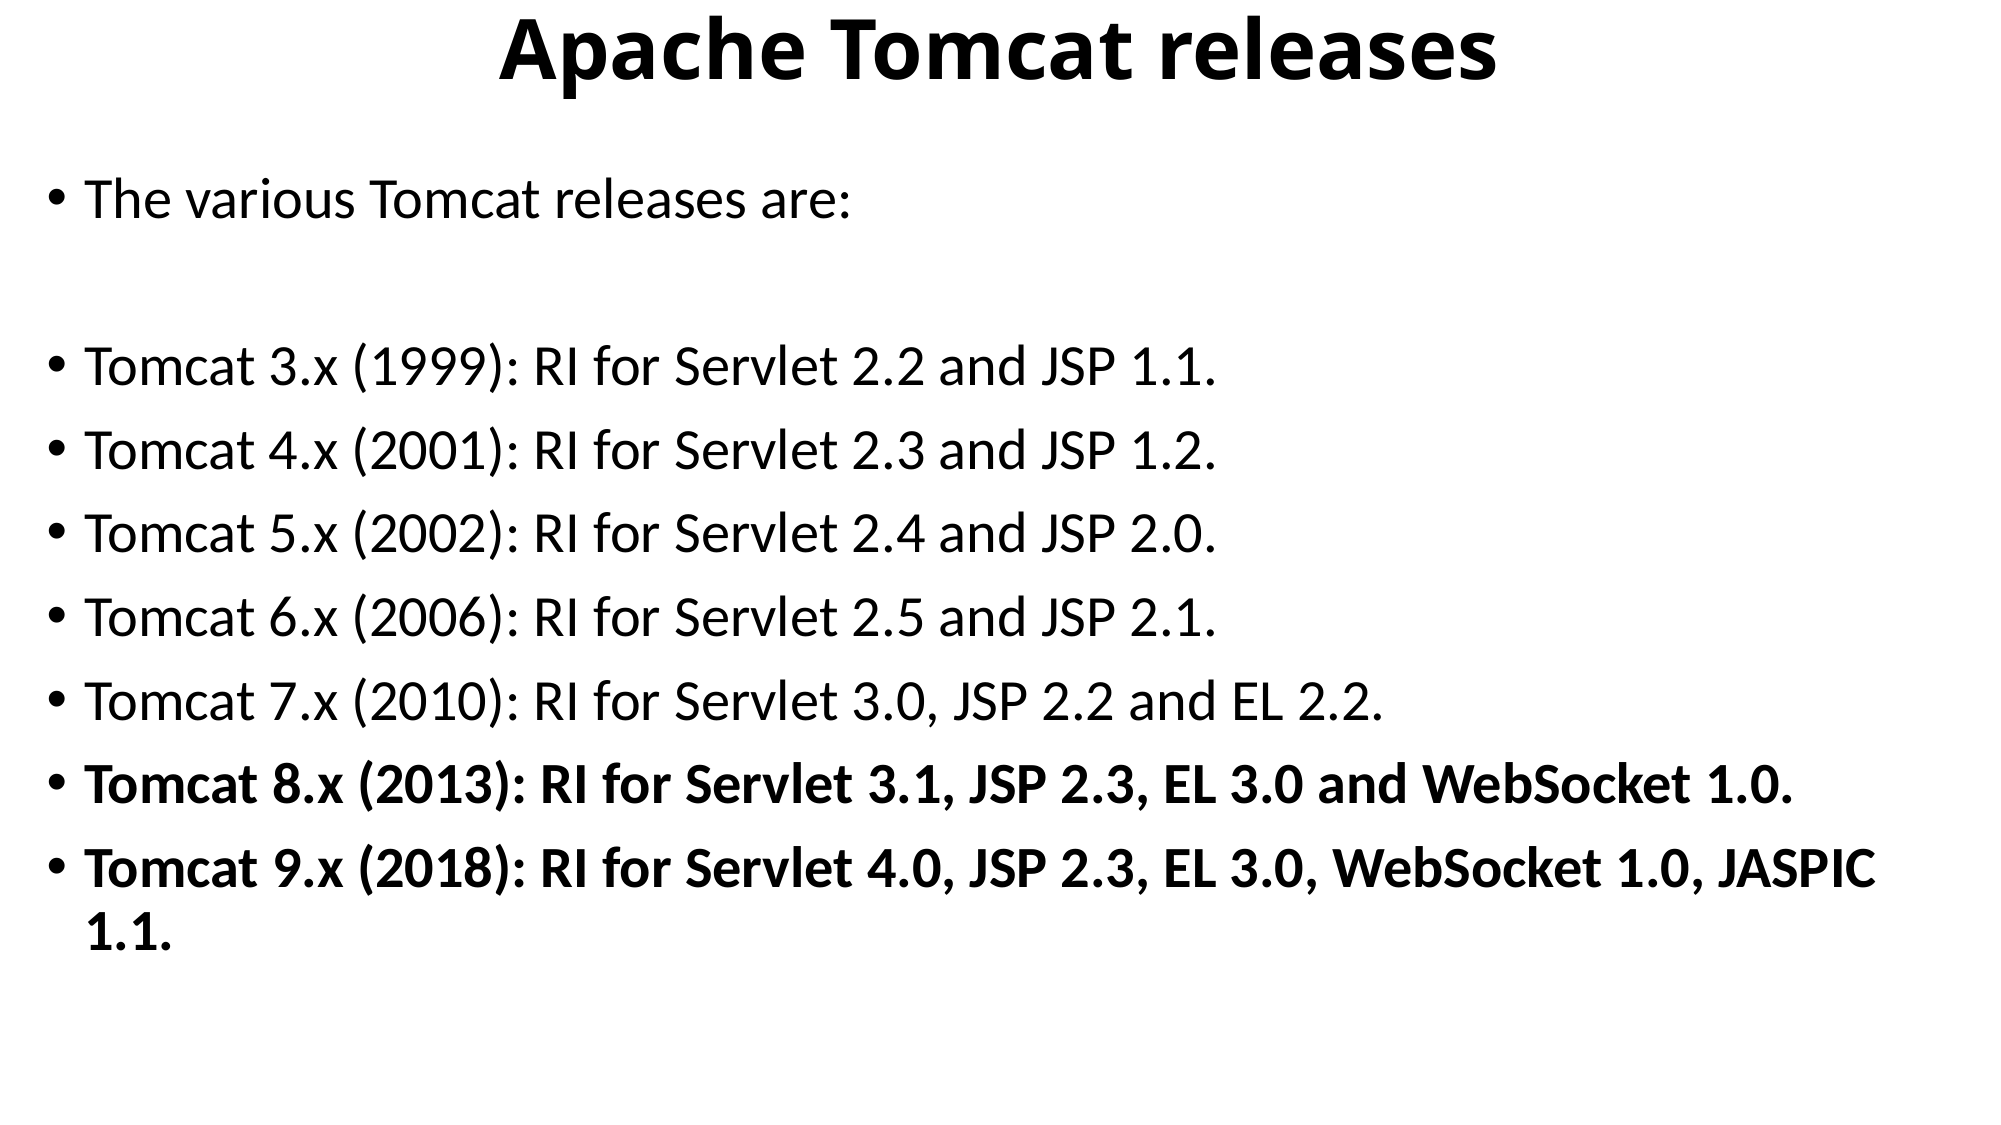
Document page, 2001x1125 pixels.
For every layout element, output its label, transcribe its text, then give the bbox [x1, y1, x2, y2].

title Apache Tomcat releases [137, 0, 1863, 106]
list The various Tomcat releases are: Tomcat 3.x (1999): RI for Servlet 2.2 and JSP 1.1. Tomcat 4.x (2001): RI for Servlet 2.3 and JSP 1.2. Tomcat 5.x (2002): RI for Servlet 2.4 and JSP 2.0. Tomcat 6.x (2006): RI for Servlet 2.5 and JSP 2.1. Tomcat 7.x (2010): RI for Servlet 3.0, JSP 2.2 and EL 2.2. Tomcat 8.x (2013): RI for Servlet 3.1, JSP 2.3, EL 3.0 and WebSocket 1.0. Tomcat 9.x (2018): RI for Servlet 4.0, JSP 2.3, EL 3.0, WebSocket 1.0, JASPIC 1.1. [31, 160, 1945, 1077]
